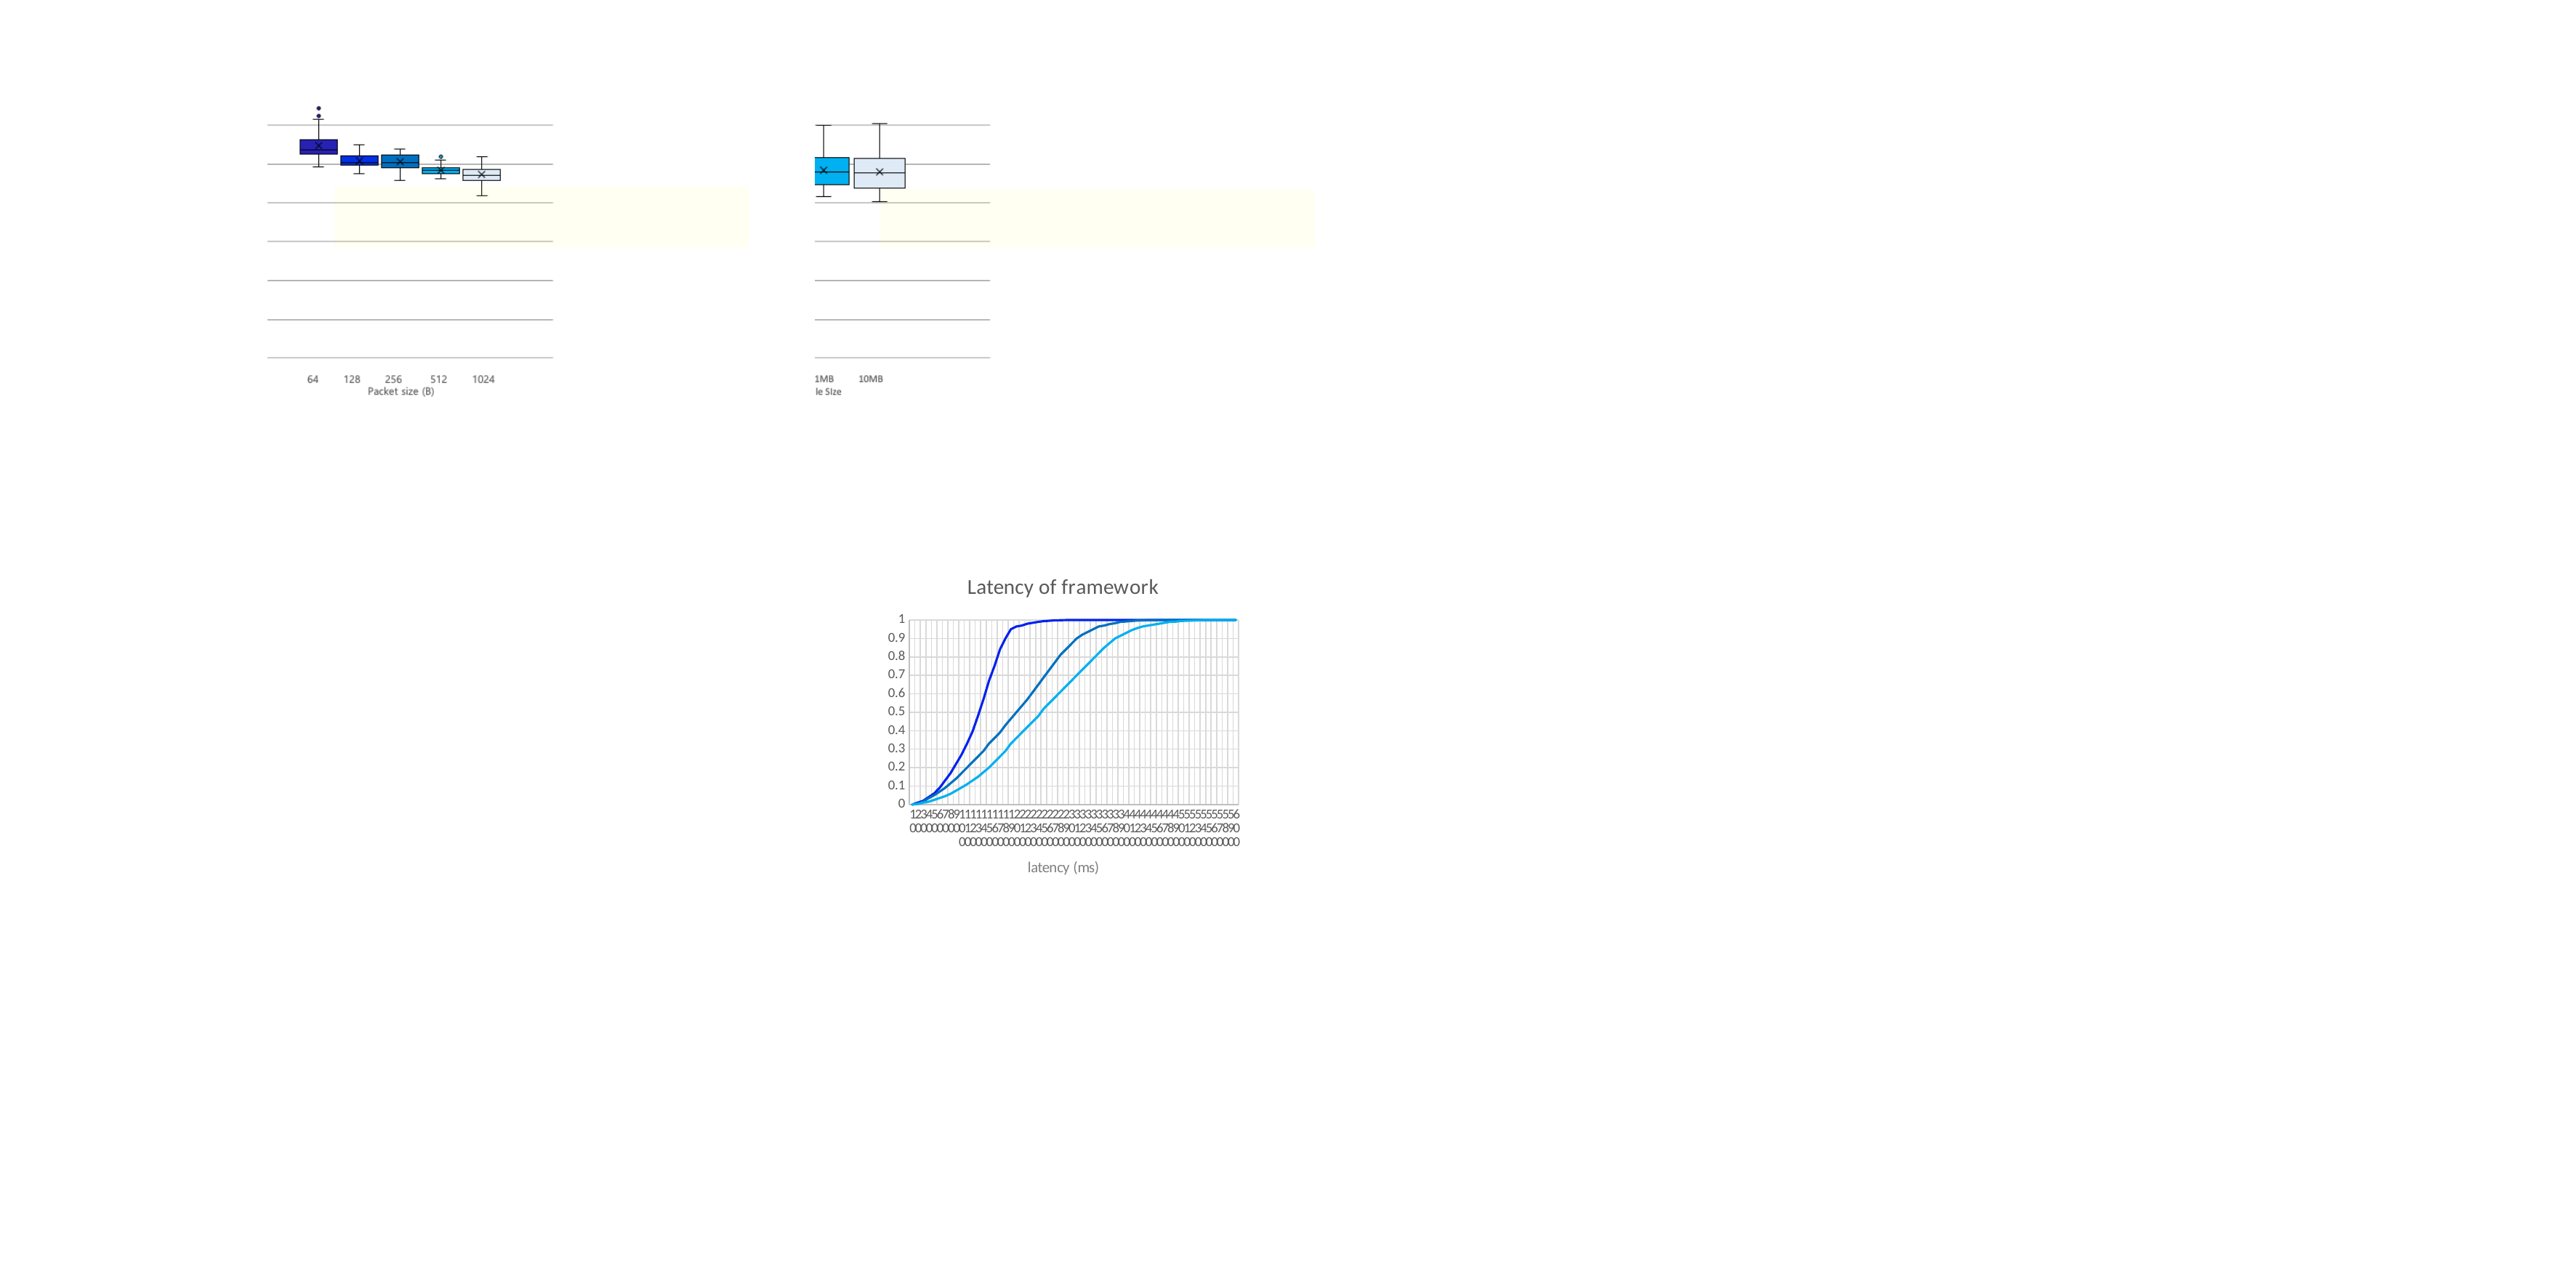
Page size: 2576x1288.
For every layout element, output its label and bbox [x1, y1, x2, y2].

text_box [334, 185, 750, 248]
text_box [880, 188, 1316, 248]
picture [815, 100, 1332, 540]
chart [880, 559, 1247, 899]
picture [267, 100, 749, 540]
